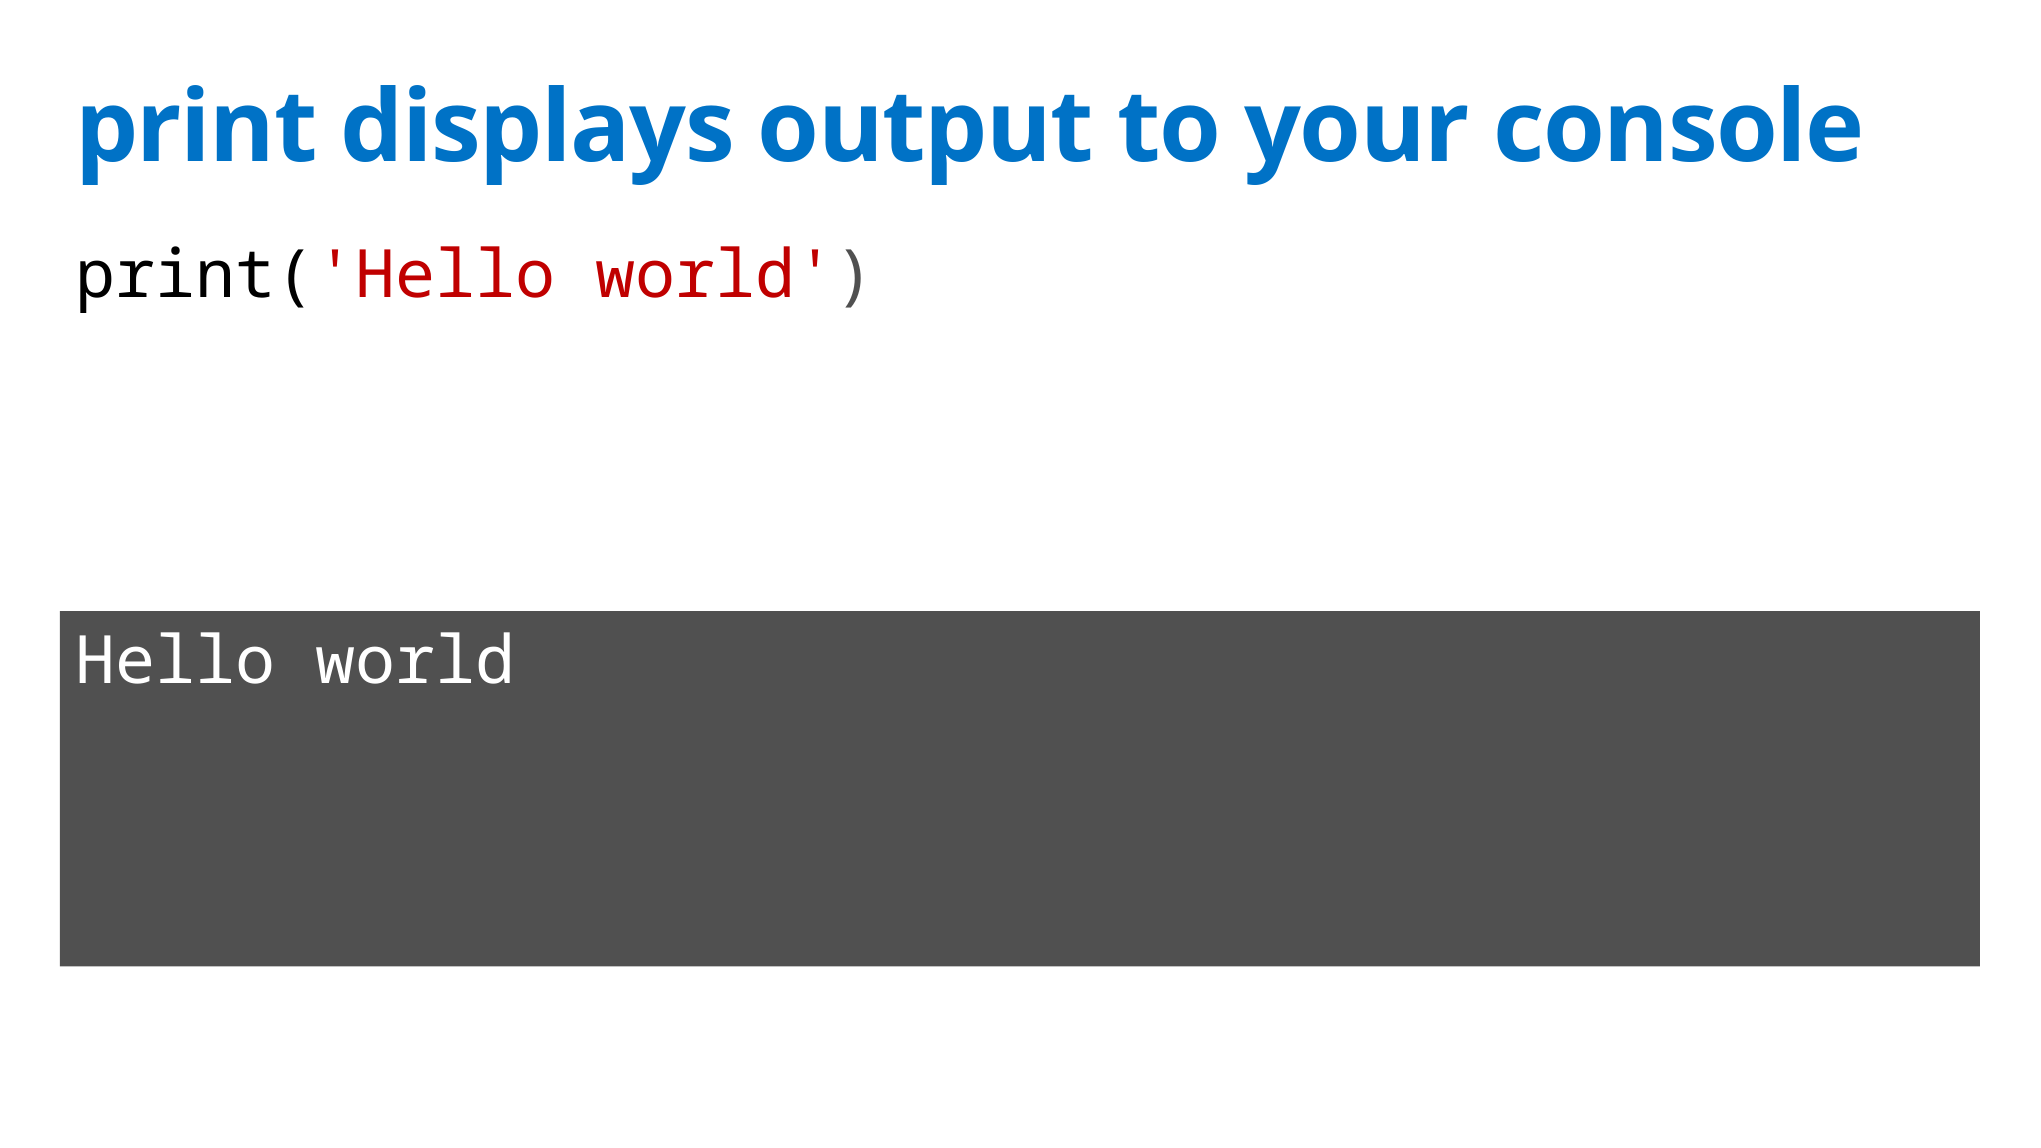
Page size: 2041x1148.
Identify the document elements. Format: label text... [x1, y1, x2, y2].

text_box Hello world [59, 611, 1980, 967]
list print('Hello world') [60, 225, 1980, 328]
title print displays output to your console [60, 60, 1980, 210]
